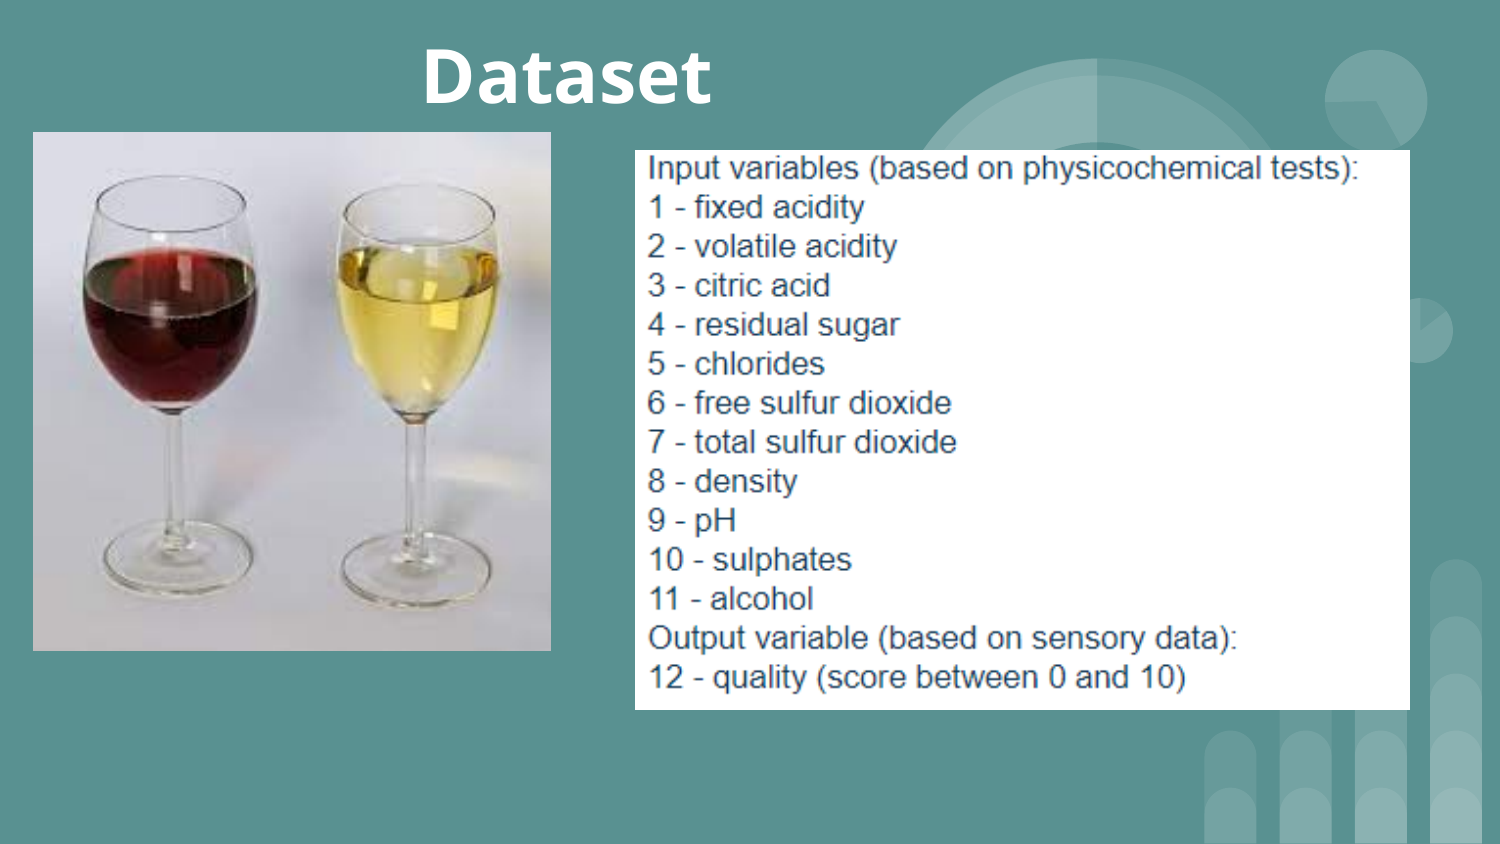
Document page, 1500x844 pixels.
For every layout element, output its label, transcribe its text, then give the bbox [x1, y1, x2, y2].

title Dataset [405, 0, 1410, 228]
picture [634, 150, 1410, 710]
picture [32, 132, 551, 651]
